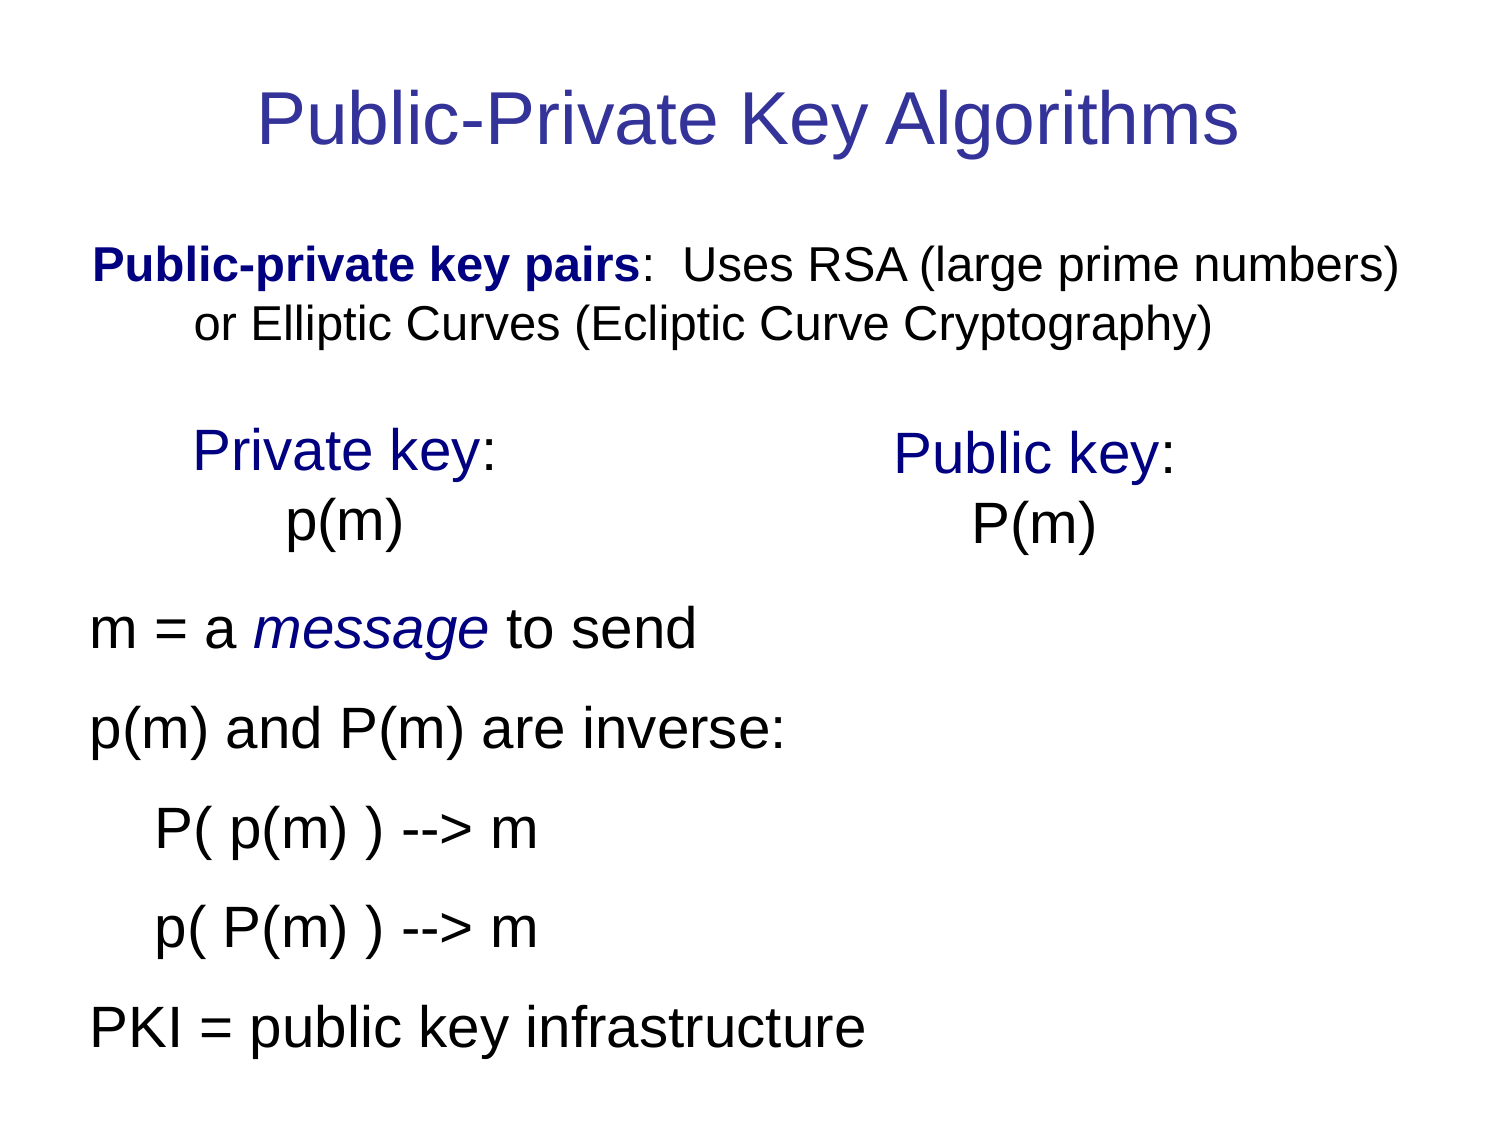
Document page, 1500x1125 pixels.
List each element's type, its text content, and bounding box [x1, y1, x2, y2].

text_box Private key: p(m) [134, 404, 555, 583]
text_box Public key: P(m) [825, 407, 1246, 583]
text_box m = a message to send p(m) and P(m) are inverse: P( p(m) ) --> m p( P(m) ) --> m PKI = public key infrastructure [74, 583, 1410, 879]
text_box Public-Private Key Algorithms [74, 45, 1422, 184]
text_box Public-private key pairs: Uses RSA (large prime numbers) or Elliptic Curves (Ecliptic Curve Cryptography) [74, 224, 1422, 361]
